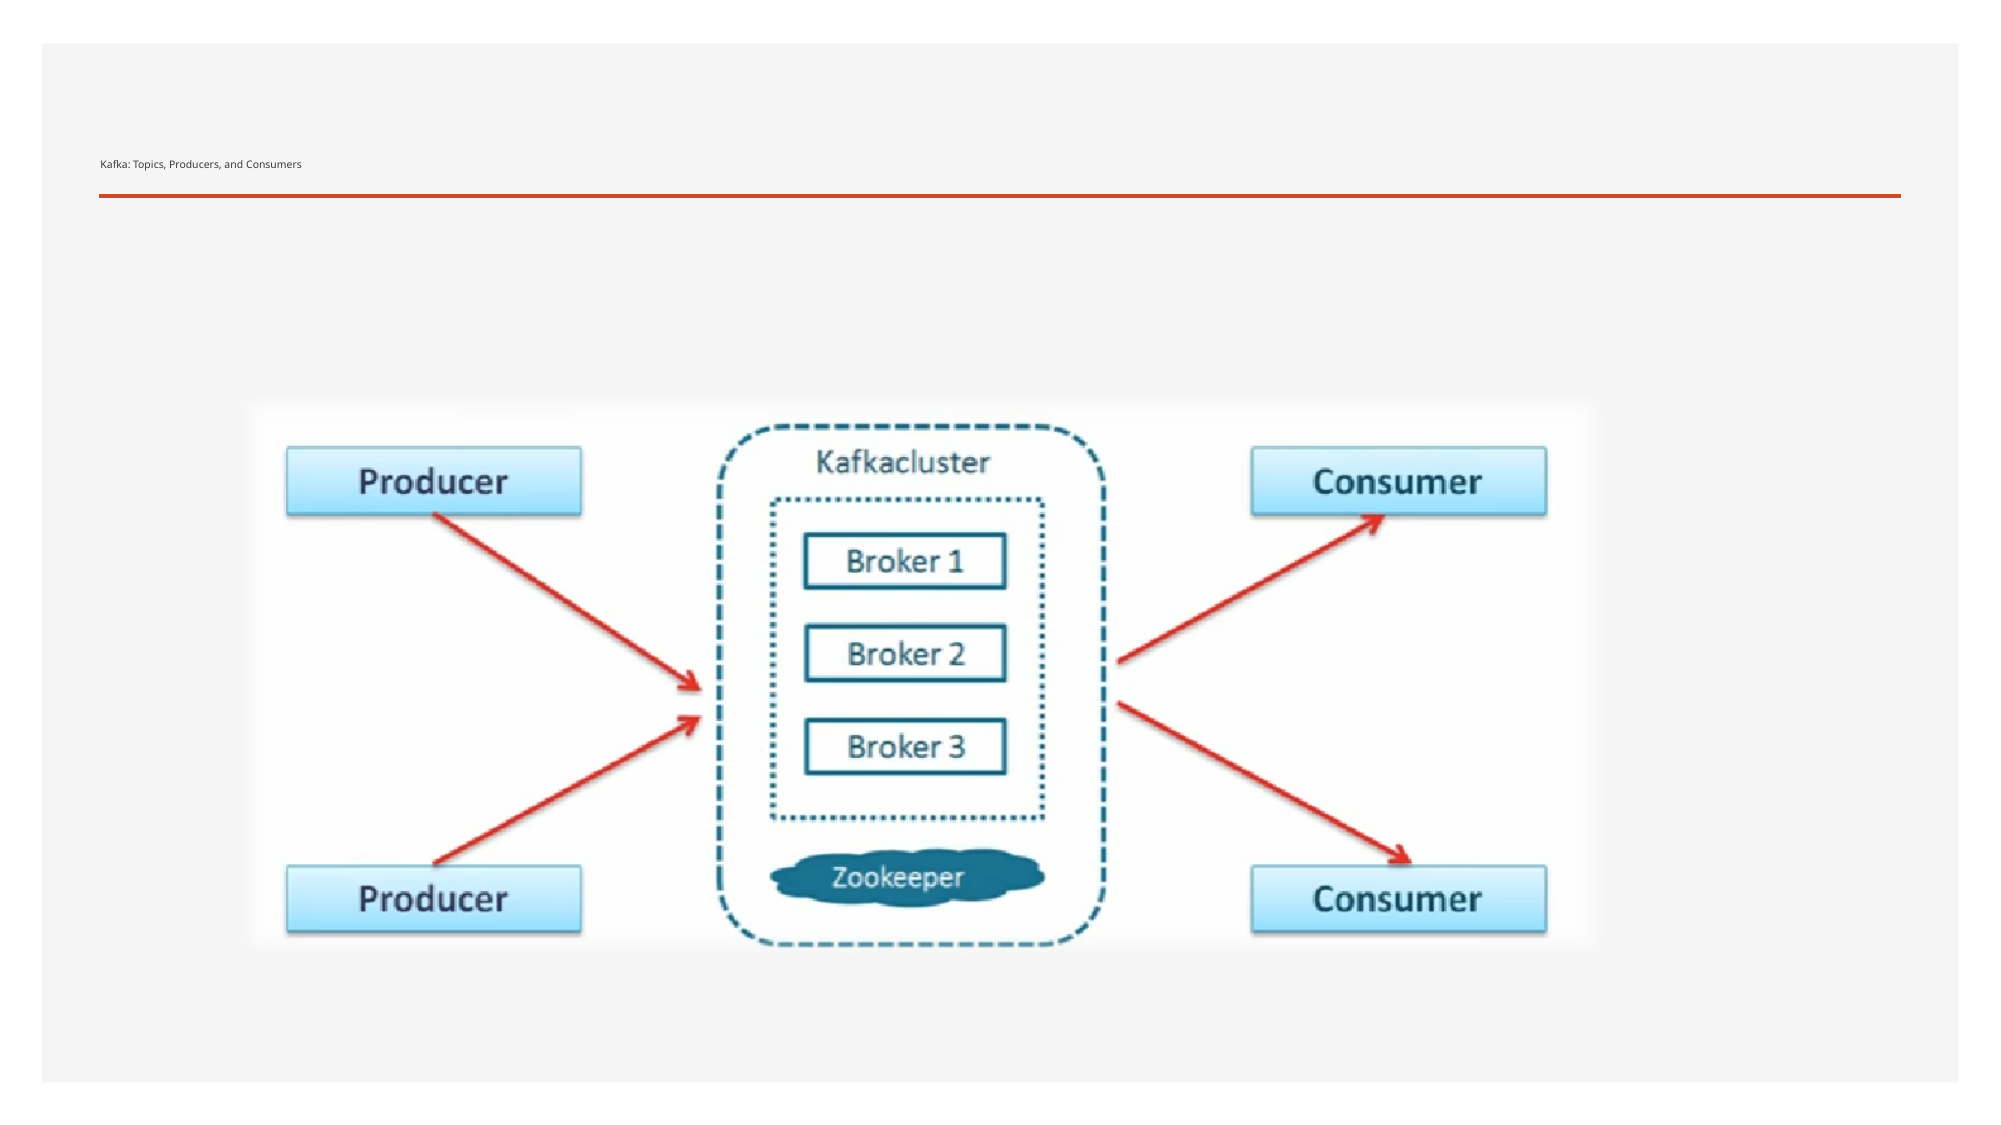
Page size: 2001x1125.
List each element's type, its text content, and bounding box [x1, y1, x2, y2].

picture [231, 386, 1611, 966]
title Kafka: Topics, Producers, and Consumers [85, 73, 1089, 179]
